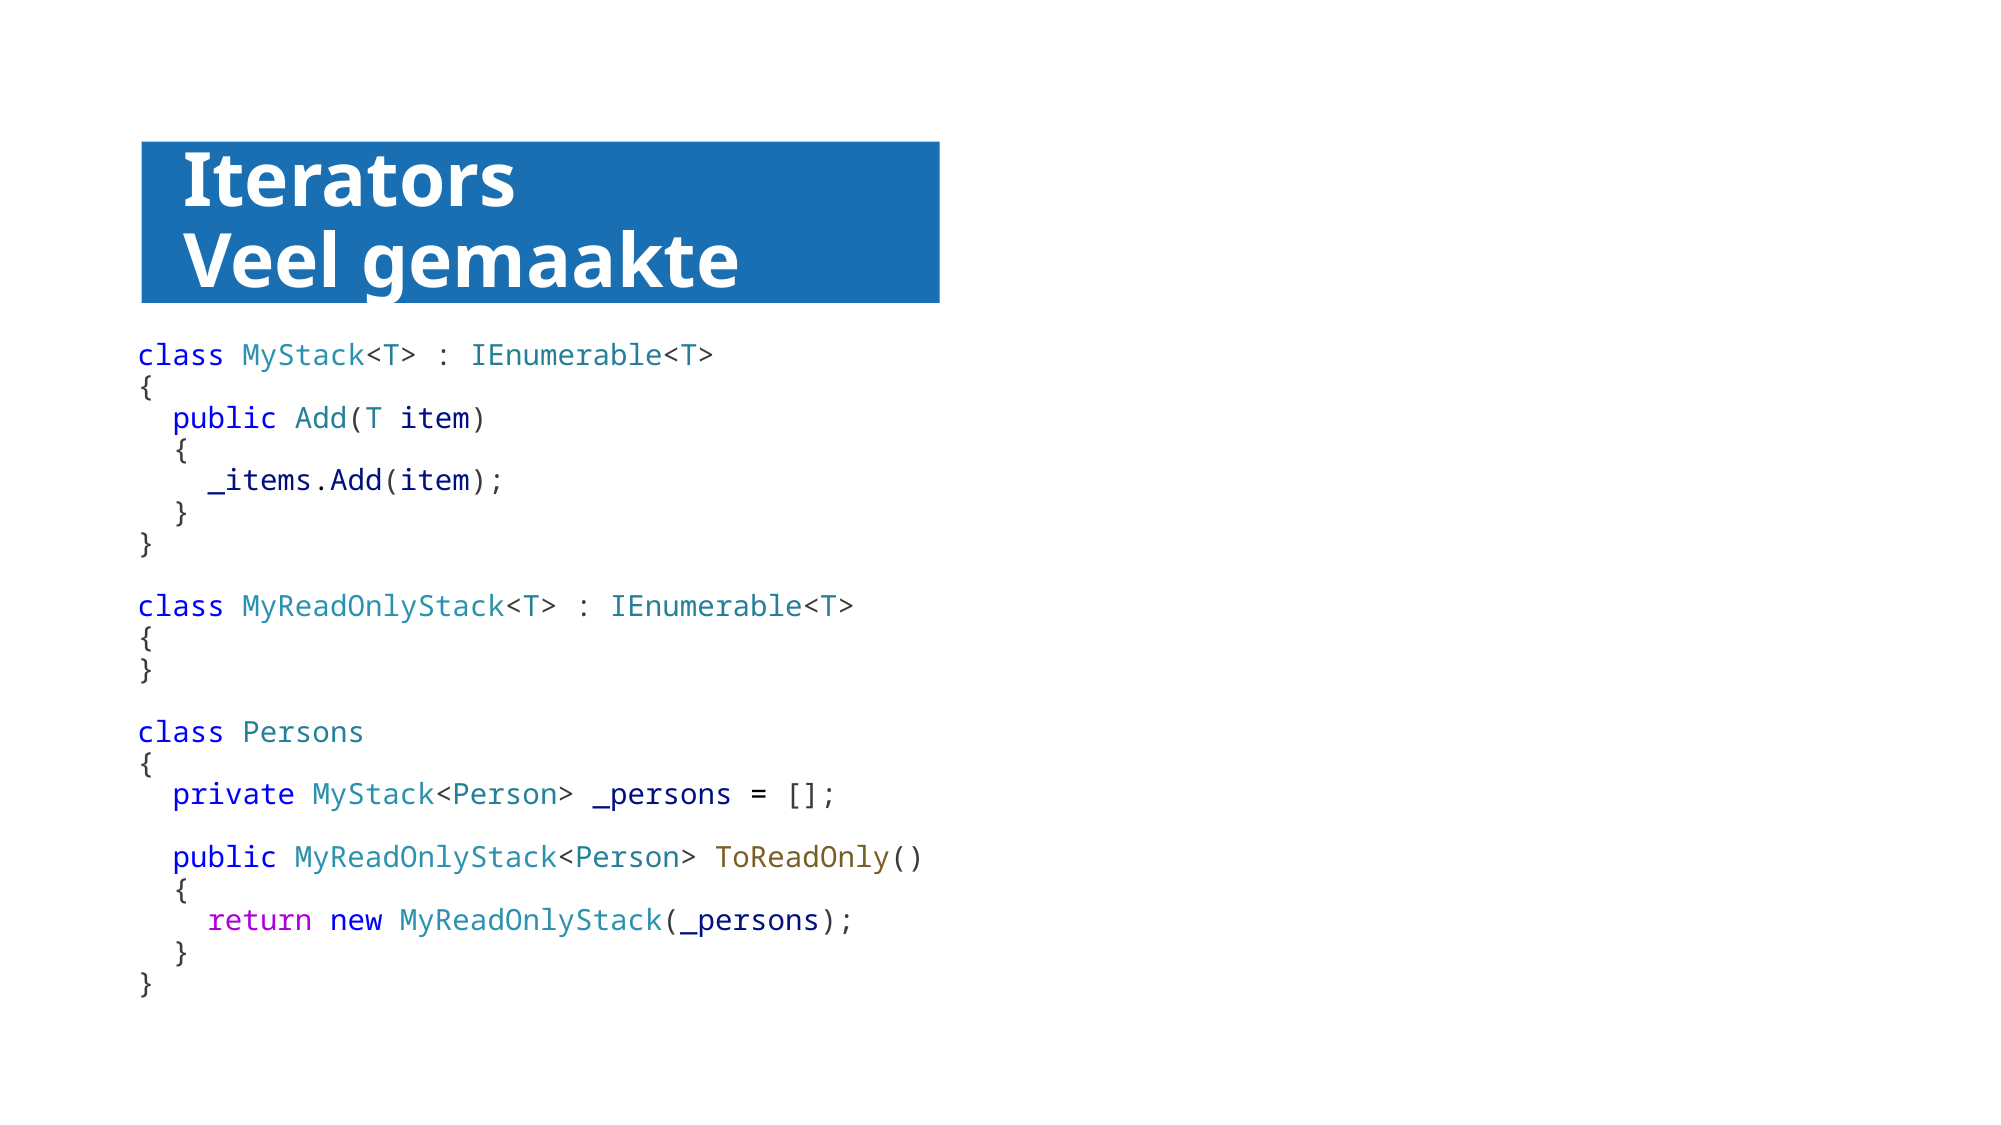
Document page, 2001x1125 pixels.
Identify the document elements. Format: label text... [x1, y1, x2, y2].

title Collecties & Iterators Veel gemaakte bugs [141, 141, 940, 303]
list class MyStack<T> : IEnumerable<T> { public Add(T item) { _items.Add(item); } } class MyReadOnlyStack<T> : IEnumerable<T> { } class Persons { private MyStack<Person> _persons = []; public MyReadOnlyStack<Person> ToReadOnly() { return new MyReadOnlyStack(_persons); } } [137, 340, 1863, 1014]
